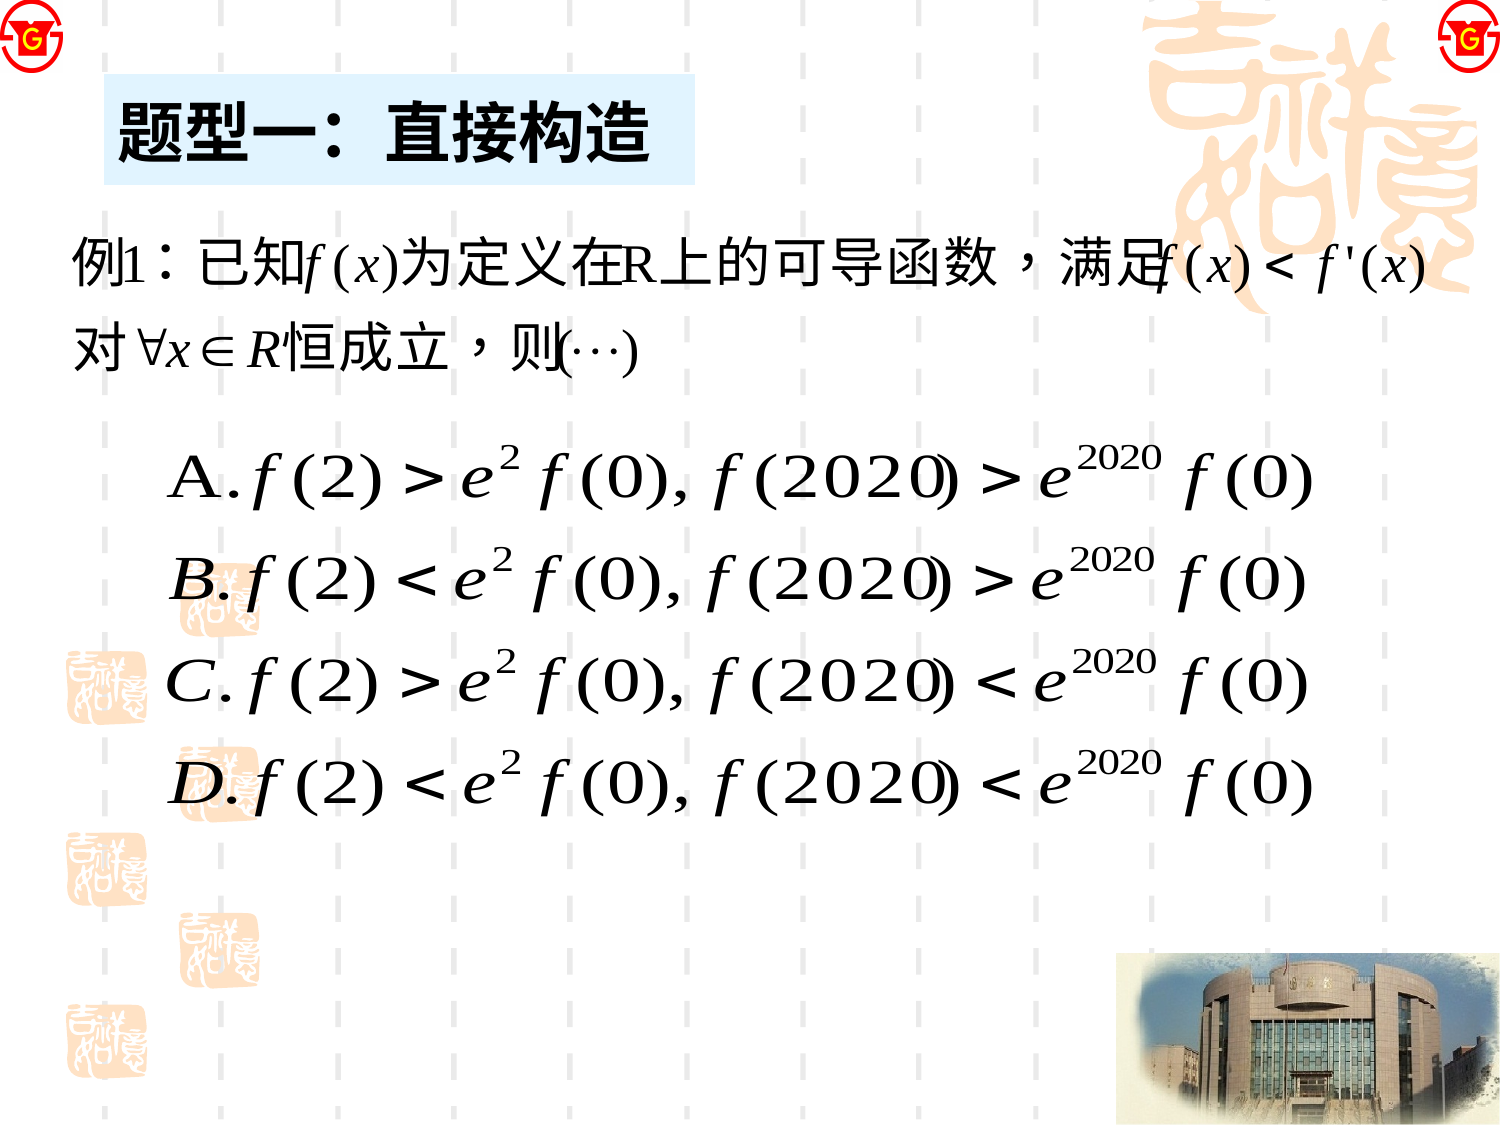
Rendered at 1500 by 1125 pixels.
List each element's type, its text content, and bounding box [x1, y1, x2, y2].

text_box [154, 430, 1327, 828]
picture [1116, 953, 1500, 1125]
table_header 题型一：直接构造 [104, 74, 695, 185]
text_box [65, 226, 1435, 390]
picture [0, 0, 63, 73]
picture [1438, 0, 1500, 73]
